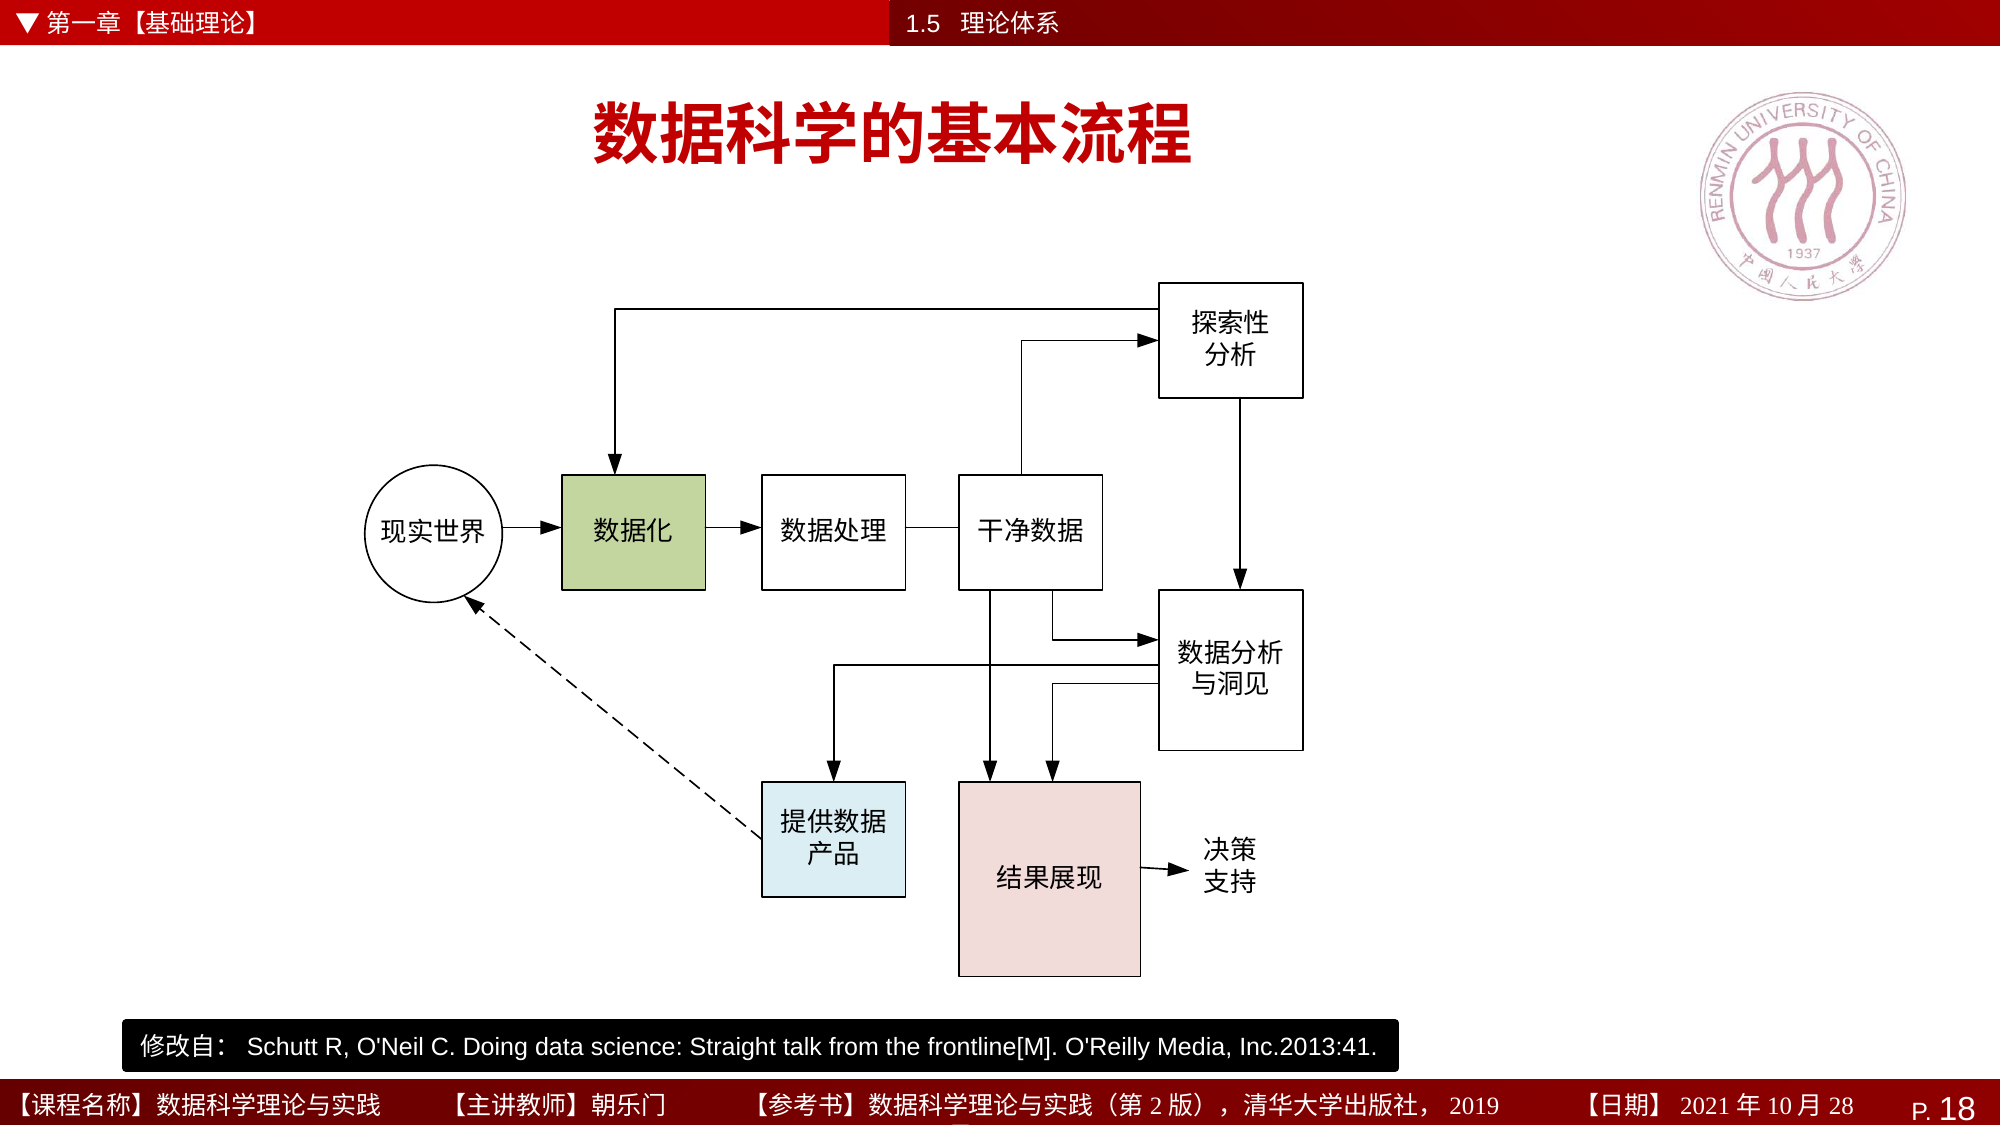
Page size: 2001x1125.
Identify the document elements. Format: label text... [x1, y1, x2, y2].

list ▼第一章【基础理论】 [0, 0, 725, 43]
text_box 修改自：Schutt R, O'Neil C. Doing data science: Straight talk from the frontline[M]. O'Reilly Media, Inc.2013:41. [122, 1019, 1399, 1072]
list 1.5 理论体系 [890, 0, 1249, 43]
picture [1696, 89, 1910, 304]
title 数据科学的基本流程 [64, 64, 1721, 200]
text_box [360, 278, 1304, 979]
